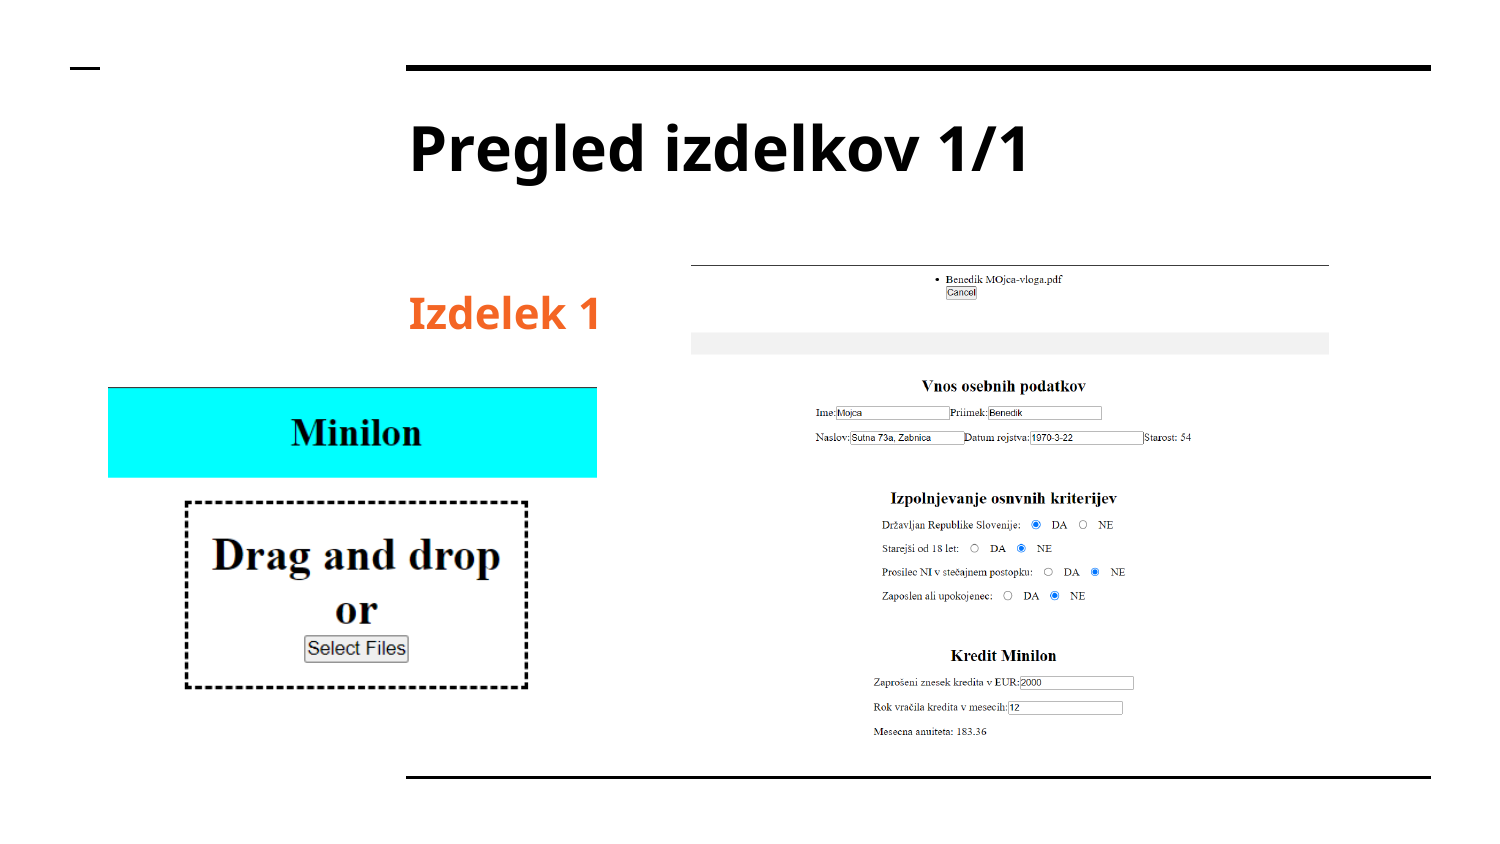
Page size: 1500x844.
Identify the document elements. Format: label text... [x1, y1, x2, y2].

picture [691, 265, 1329, 741]
picture [108, 387, 598, 756]
list Izdelek 1 [393, 262, 898, 756]
title Pregled izdelkov 1/1 [393, 94, 1431, 199]
